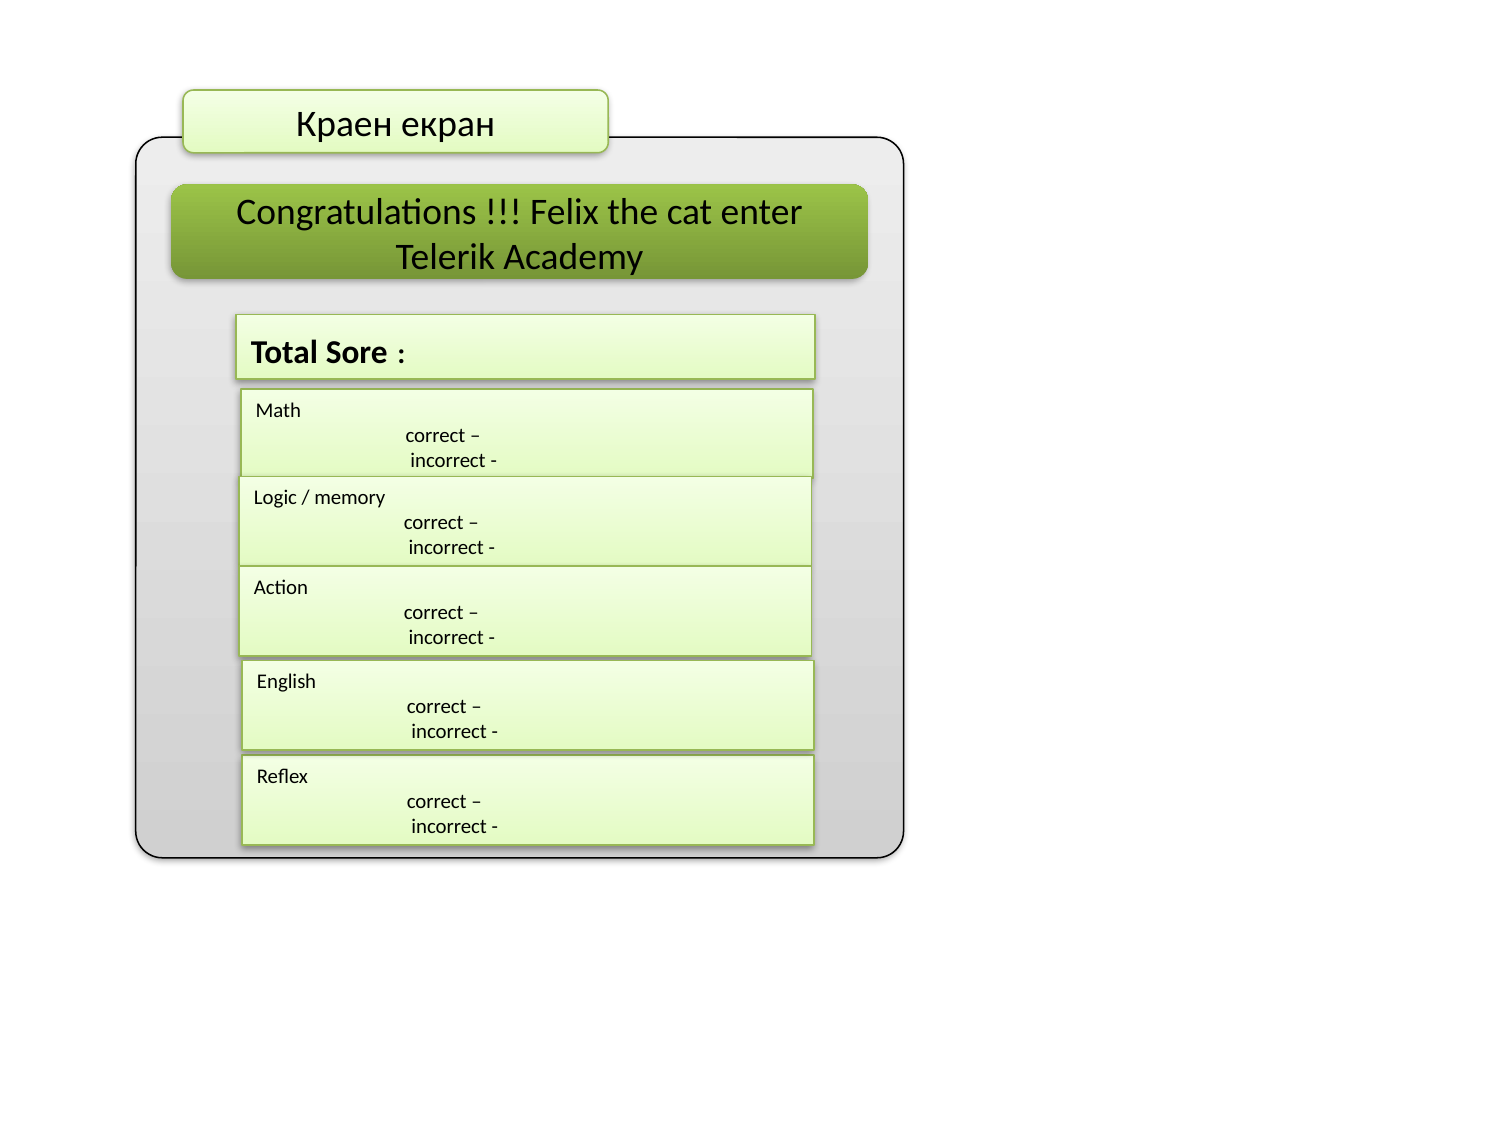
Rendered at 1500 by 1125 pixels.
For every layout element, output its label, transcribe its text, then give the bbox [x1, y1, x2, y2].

text_box Congratulations !!! Felix the cat enter Telerik Academy [171, 184, 869, 279]
text_box Total Sore : [235, 314, 816, 380]
text_box English correct – incorrect - [241, 660, 815, 751]
text_box Reflex correct – incorrect - [241, 756, 815, 846]
text_box Logic / memory correct – incorrect - [238, 476, 812, 565]
text_box Math correct – incorrect - [240, 388, 814, 477]
text_box Action correct – incorrect - [238, 565, 812, 657]
text_box [134, 136, 905, 859]
text_box Краен екран [182, 89, 610, 154]
